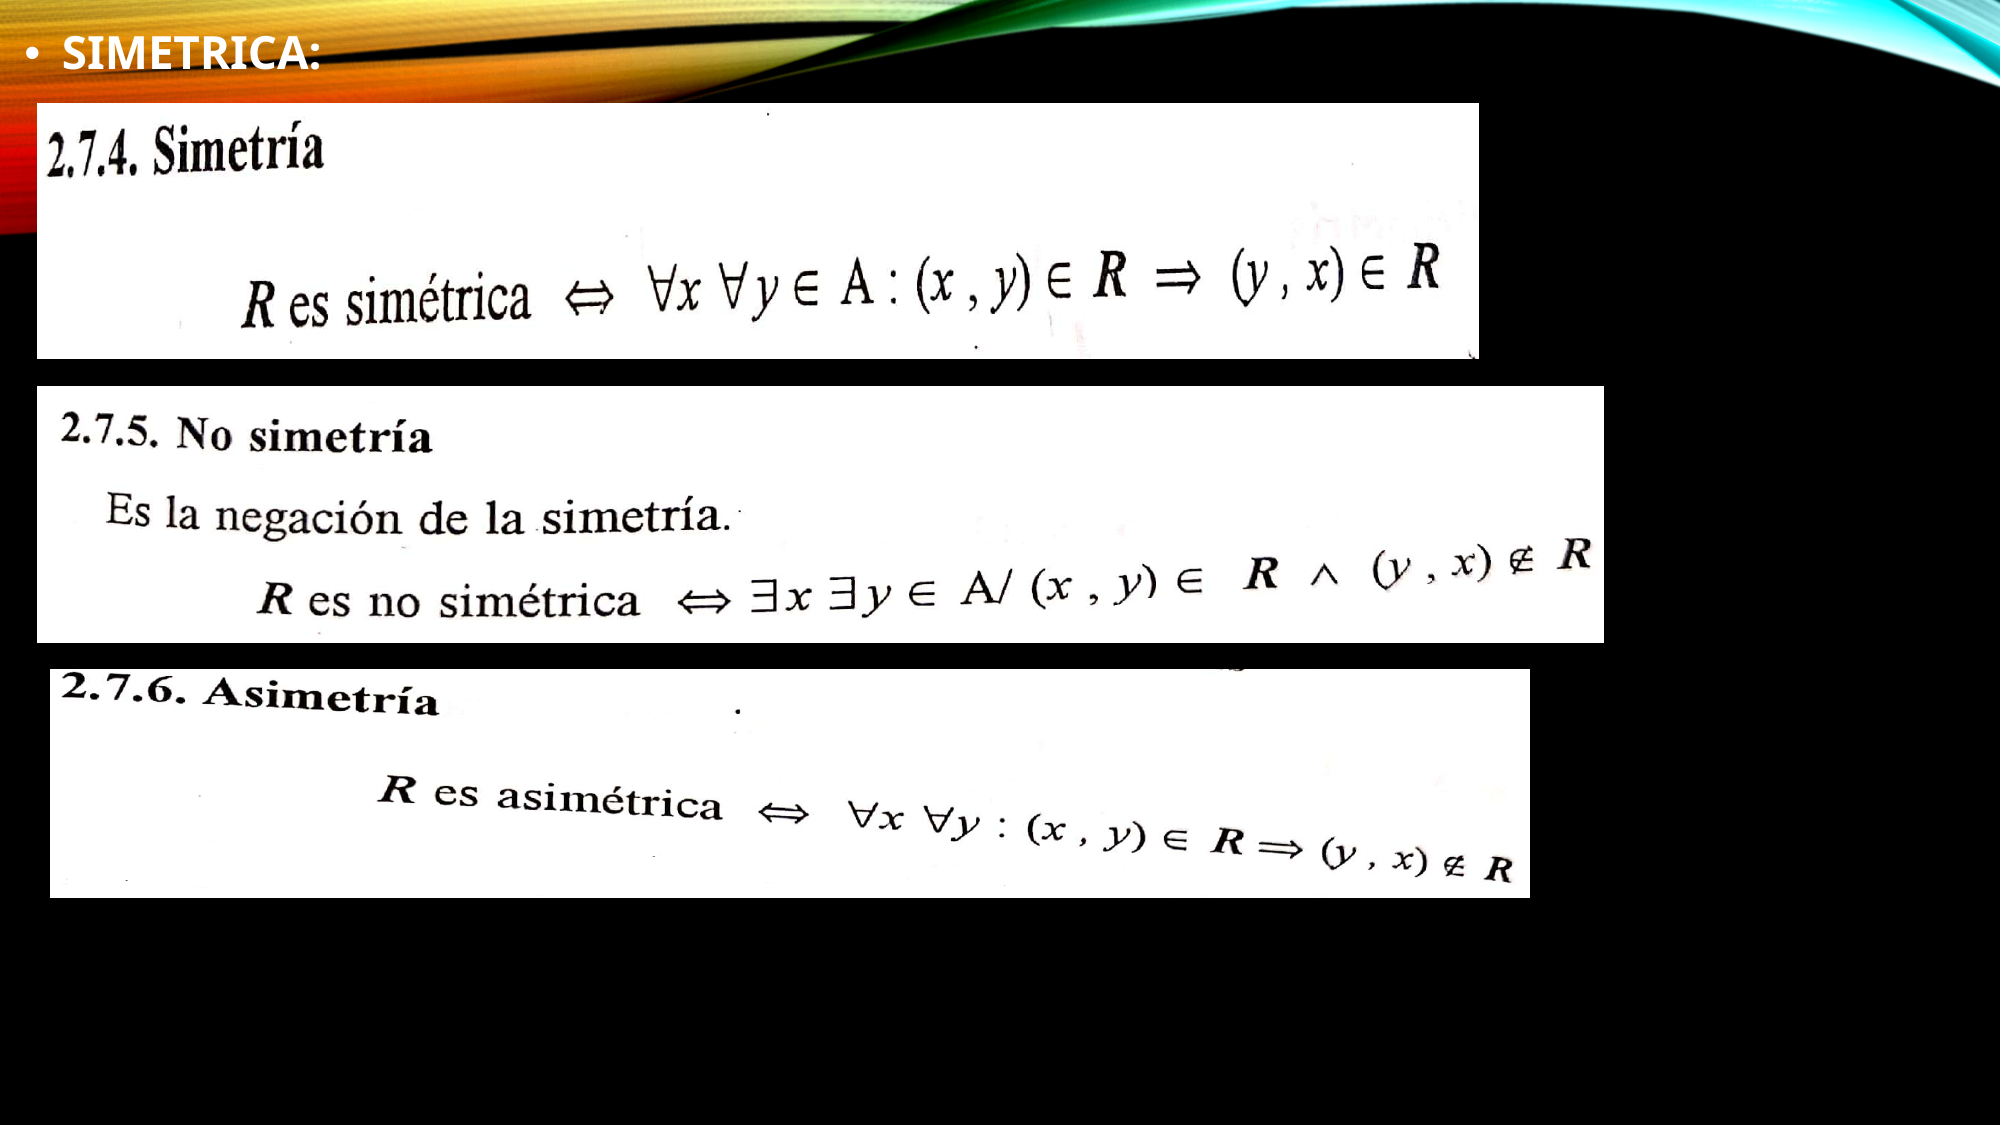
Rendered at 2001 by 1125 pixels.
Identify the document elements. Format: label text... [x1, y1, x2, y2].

picture [37, 103, 1479, 360]
picture [0, 0, 2000, 237]
list SIMETRICA: [9, 22, 1991, 1113]
picture [37, 386, 1605, 643]
picture [49, 669, 1530, 898]
